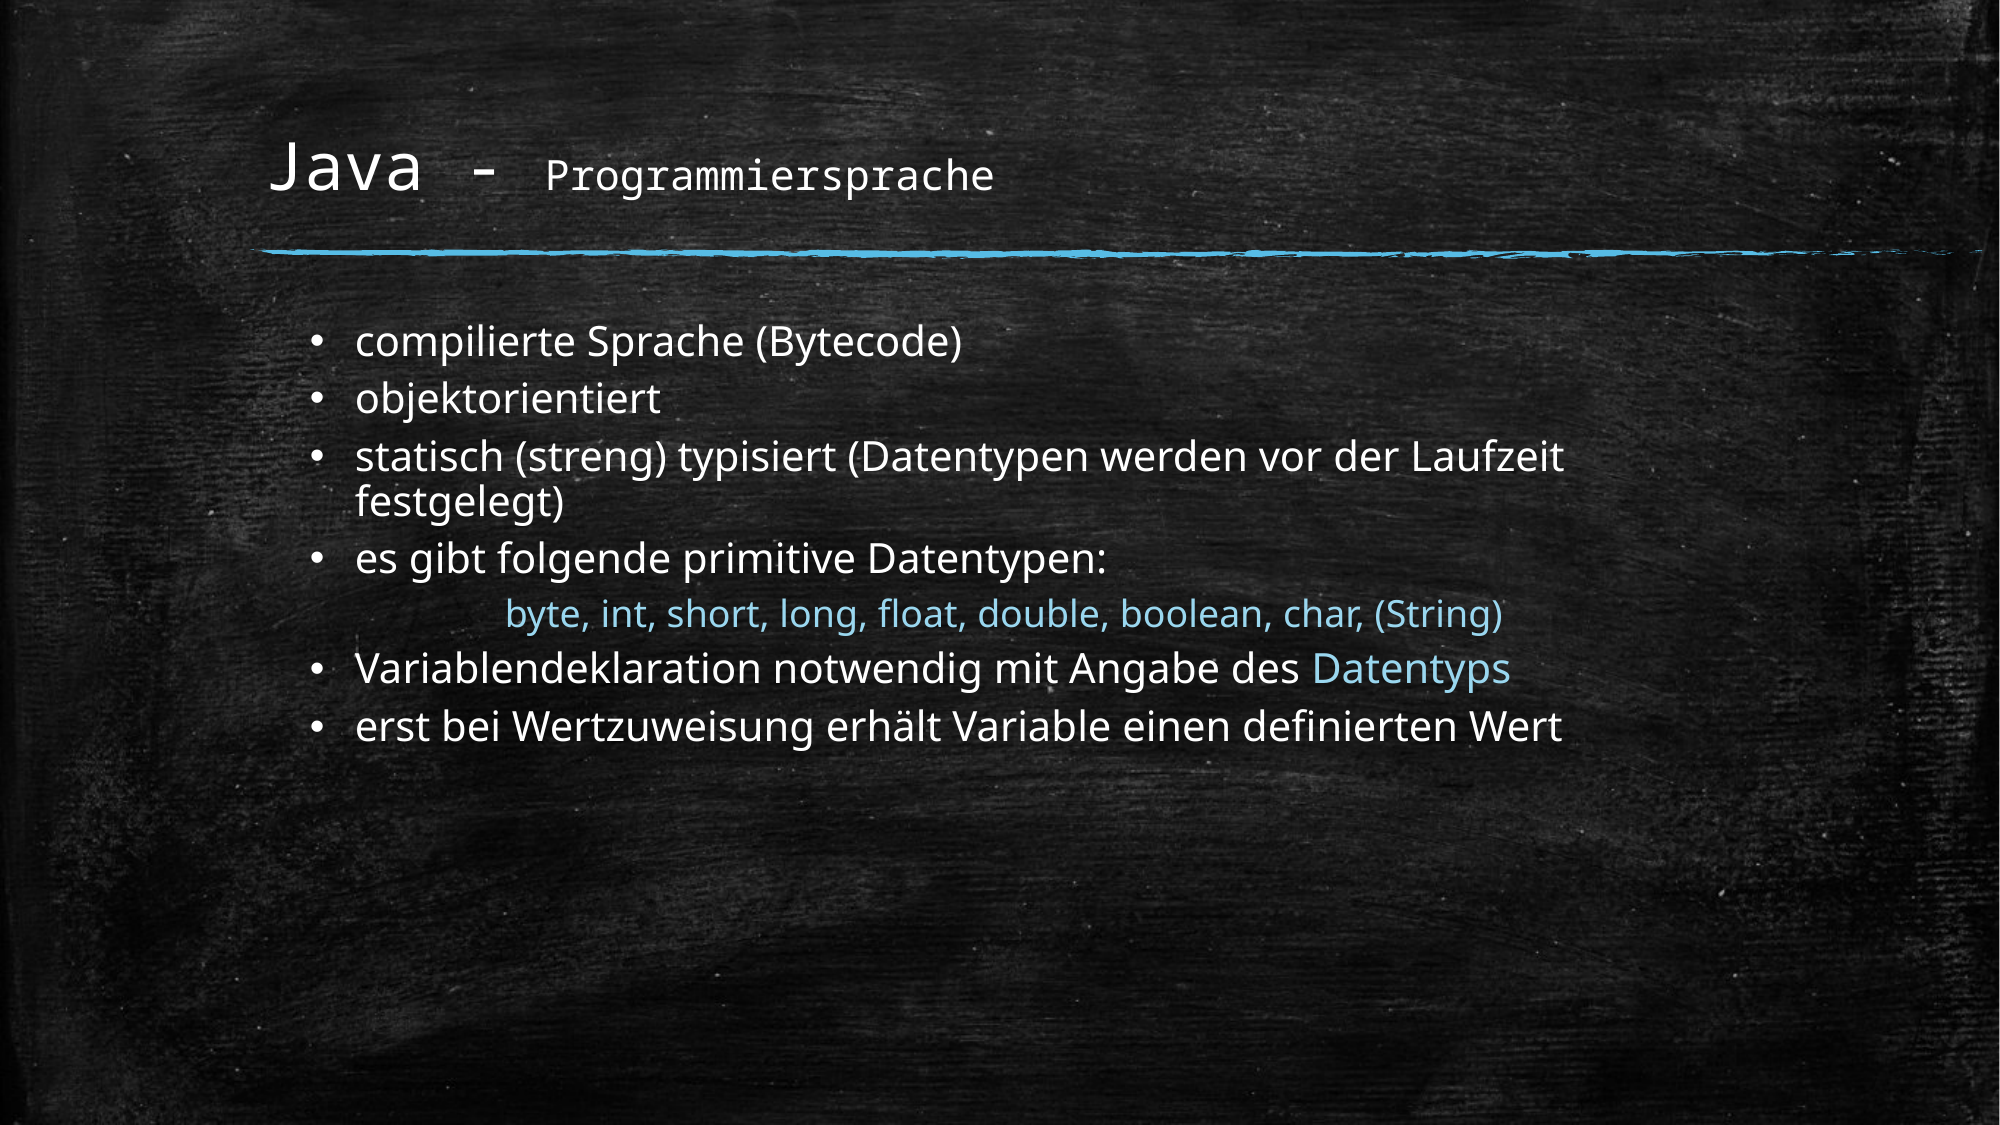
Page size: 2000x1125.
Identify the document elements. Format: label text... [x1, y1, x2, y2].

list compilierte Sprache (Bytecode) objektorientiert statisch (streng) typisiert (Datentypen werden vor der Laufzeit festgelegt) es gibt folgende primitive Datentypen: byte, int, short, long, float, double, boolean, char, (String) Variablendeklaration notwendig mit Angabe des Datentyps erst bei Wertzuweisung erhält Variable einen definierten Wert [249, 312, 1750, 1013]
title Java - Programmiersprache [249, 45, 1750, 213]
